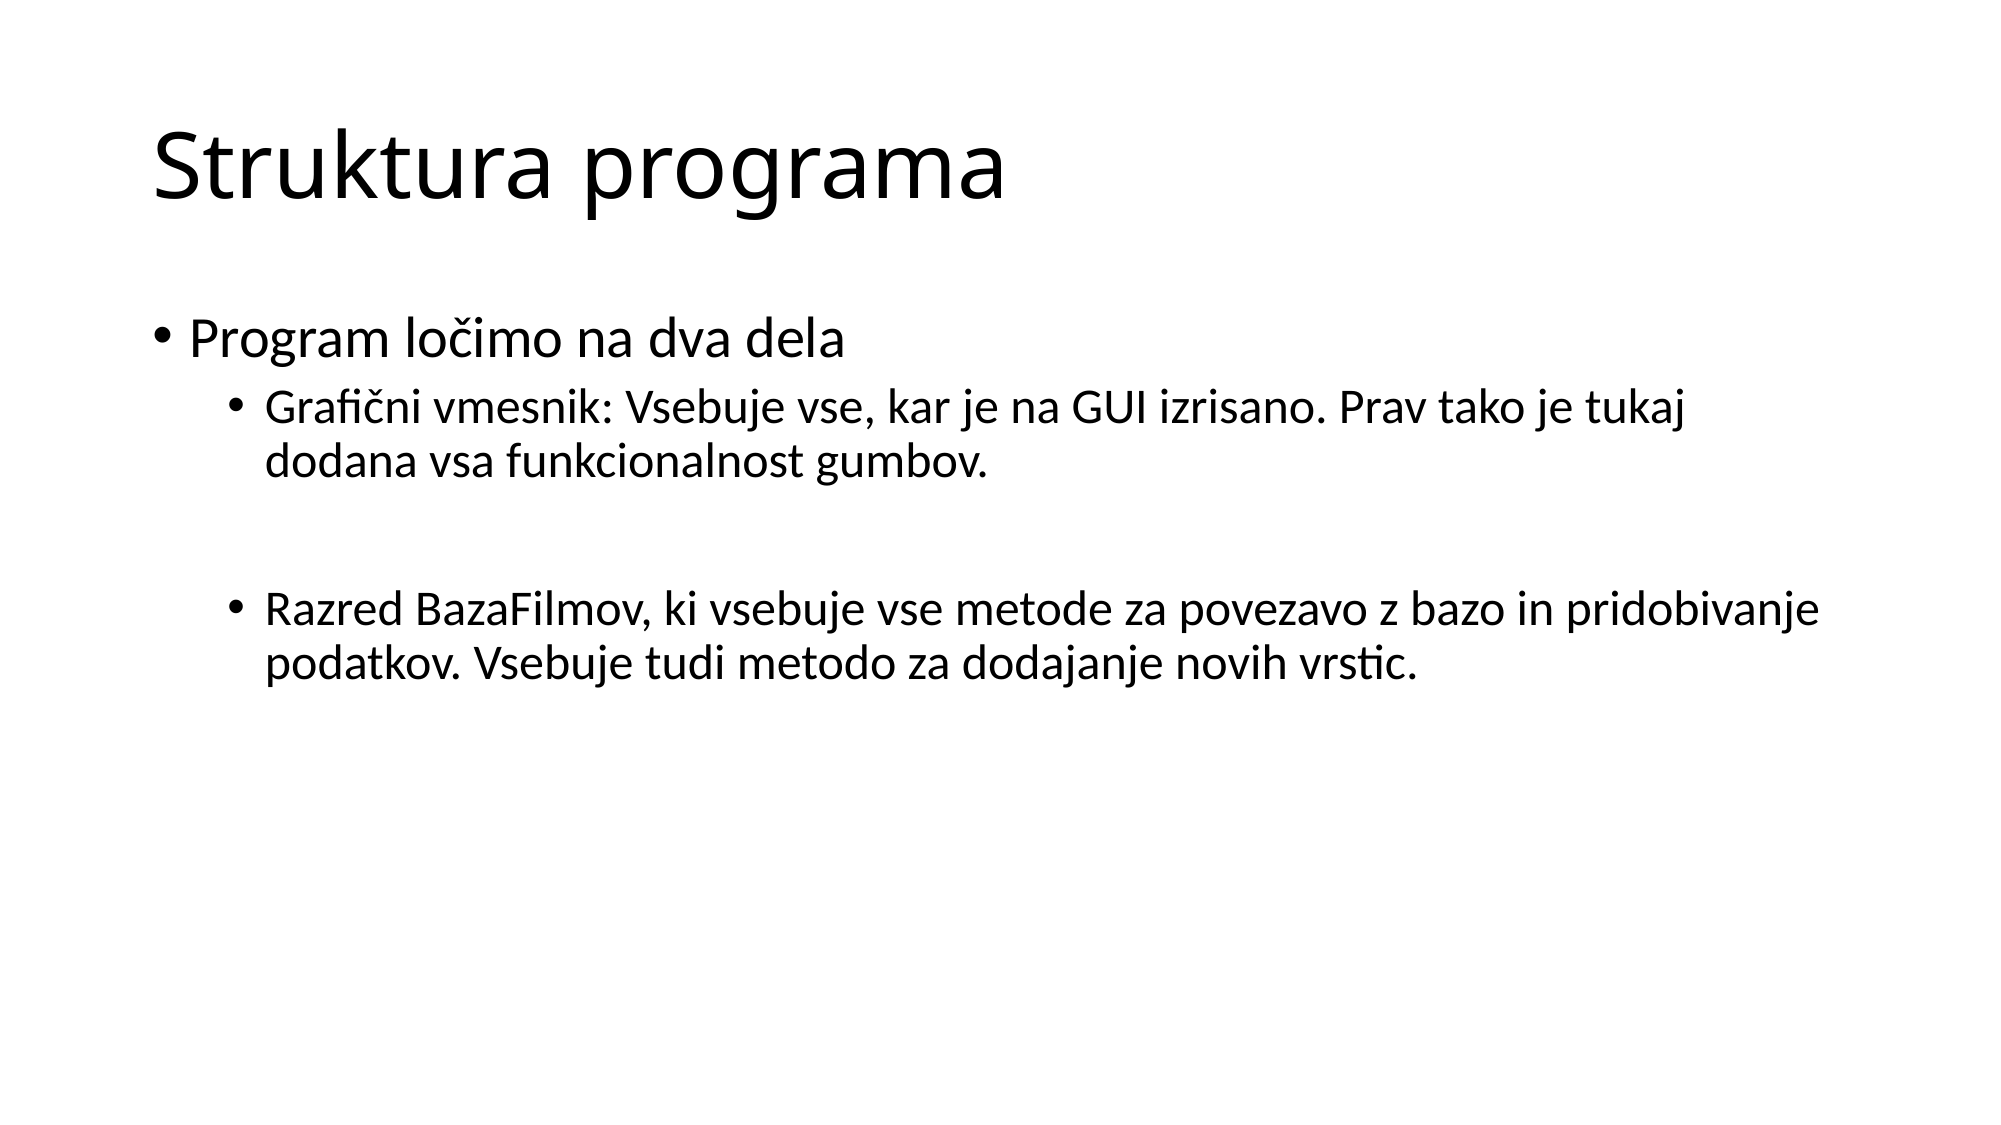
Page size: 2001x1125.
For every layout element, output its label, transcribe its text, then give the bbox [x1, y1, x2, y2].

list Program ločimo na dva dela Grafični vmesnik: Vsebuje vse, kar je na GUI izrisano. Prav tako je tukaj dodana vsa funkcionalnost gumbov. Razred BazaFilmov, ki vsebuje vse metode za povezavo z bazo in pridobivanje podatkov. Vsebuje tudi metodo za dodajanje novih vrstic. [137, 299, 1863, 1014]
title Struktura programa [137, 59, 1863, 278]
